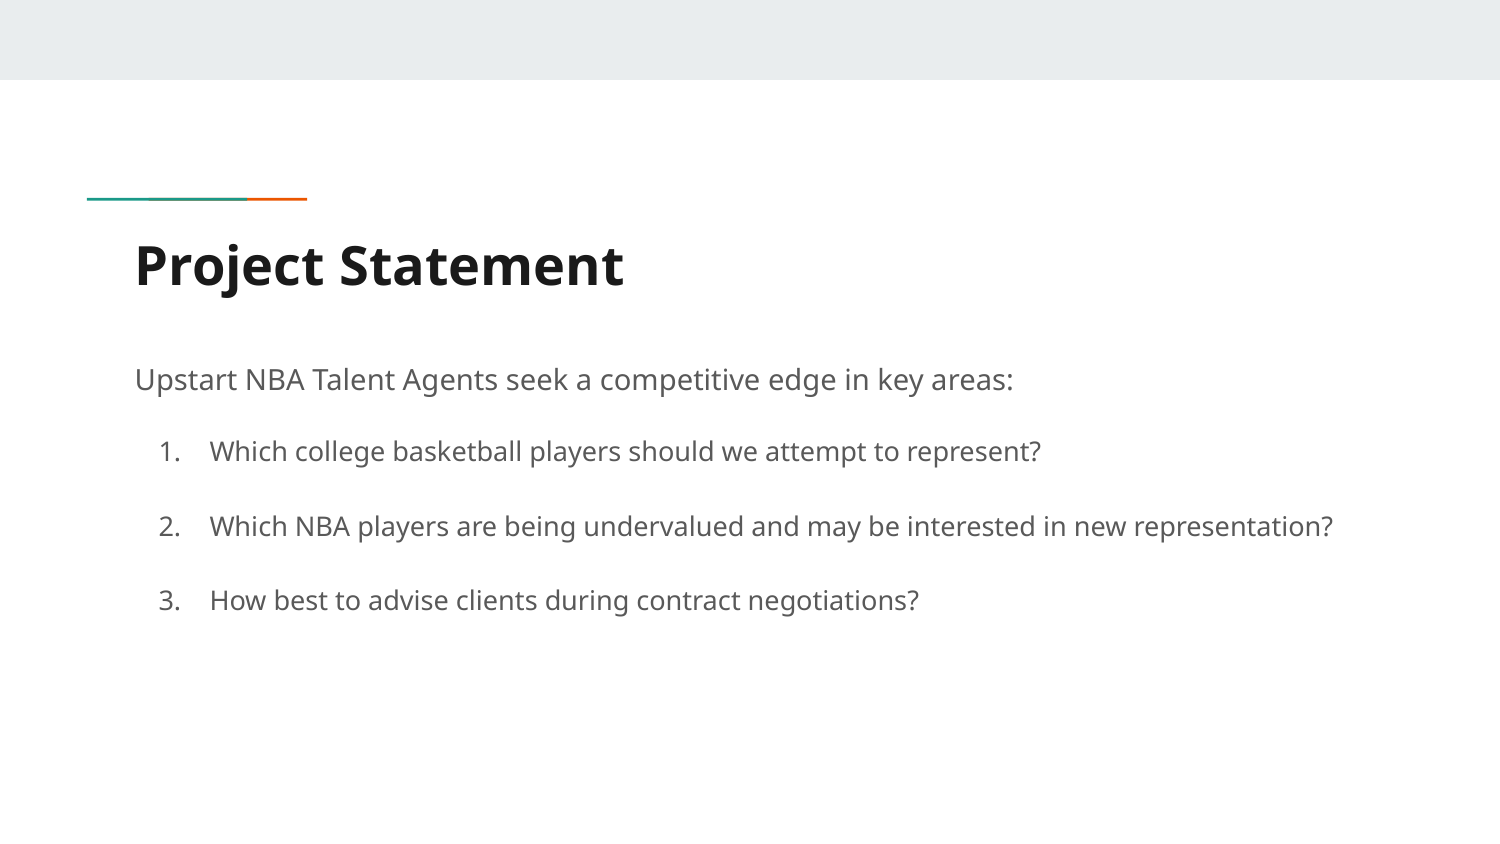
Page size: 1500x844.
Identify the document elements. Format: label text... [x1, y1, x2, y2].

list Upstart NBA Talent Agents seek a competitive edge in key areas: Which college basketball players should we attempt to represent? Which NBA players are being undervalued and may be interested in new representation? How best to advise clients during contract negotiations? [119, 341, 1381, 712]
title Project Statement [119, 216, 1381, 305]
